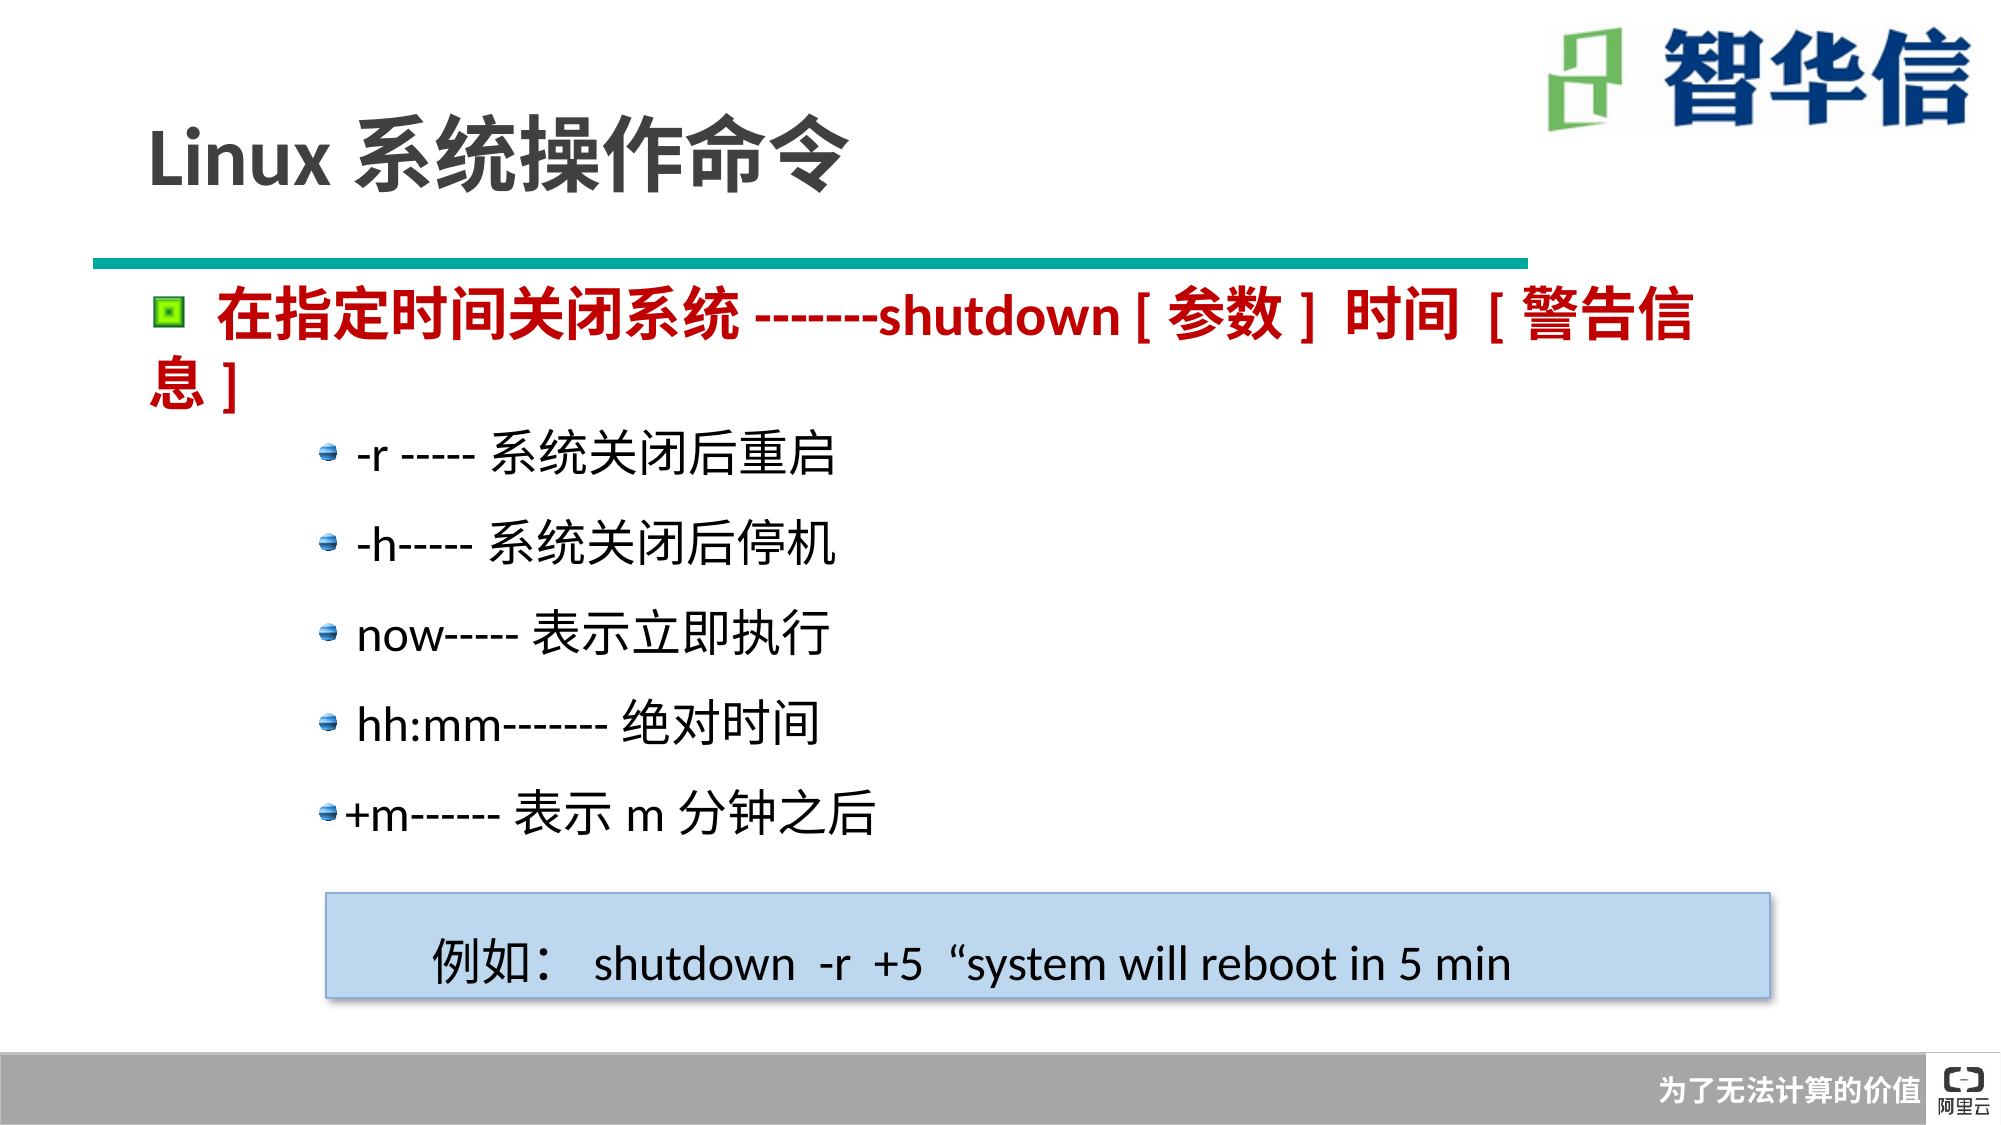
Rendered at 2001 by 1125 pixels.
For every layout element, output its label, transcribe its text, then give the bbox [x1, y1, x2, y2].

picture [310, 434, 346, 470]
picture [310, 614, 346, 650]
text_box Linux系统操作命令 [133, 92, 1043, 212]
picture [310, 704, 346, 740]
text_box -r -----系统关闭后重启 -h-----系统关闭后停机 now-----表示立即执行 hh:mm-------绝对时间 +m------表示m分钟之后 [295, 380, 1866, 854]
picture [148, 291, 190, 333]
picture [1539, 19, 1987, 141]
text_box 例如：shutdown -r +5 “system will reboot in 5 min [325, 893, 1771, 999]
picture [1926, 1053, 2001, 1125]
picture [310, 794, 346, 830]
text_box 在指定时间关闭系统-------shutdown [参数] 时间 [警告信息] [133, 287, 1715, 407]
picture [310, 524, 346, 560]
